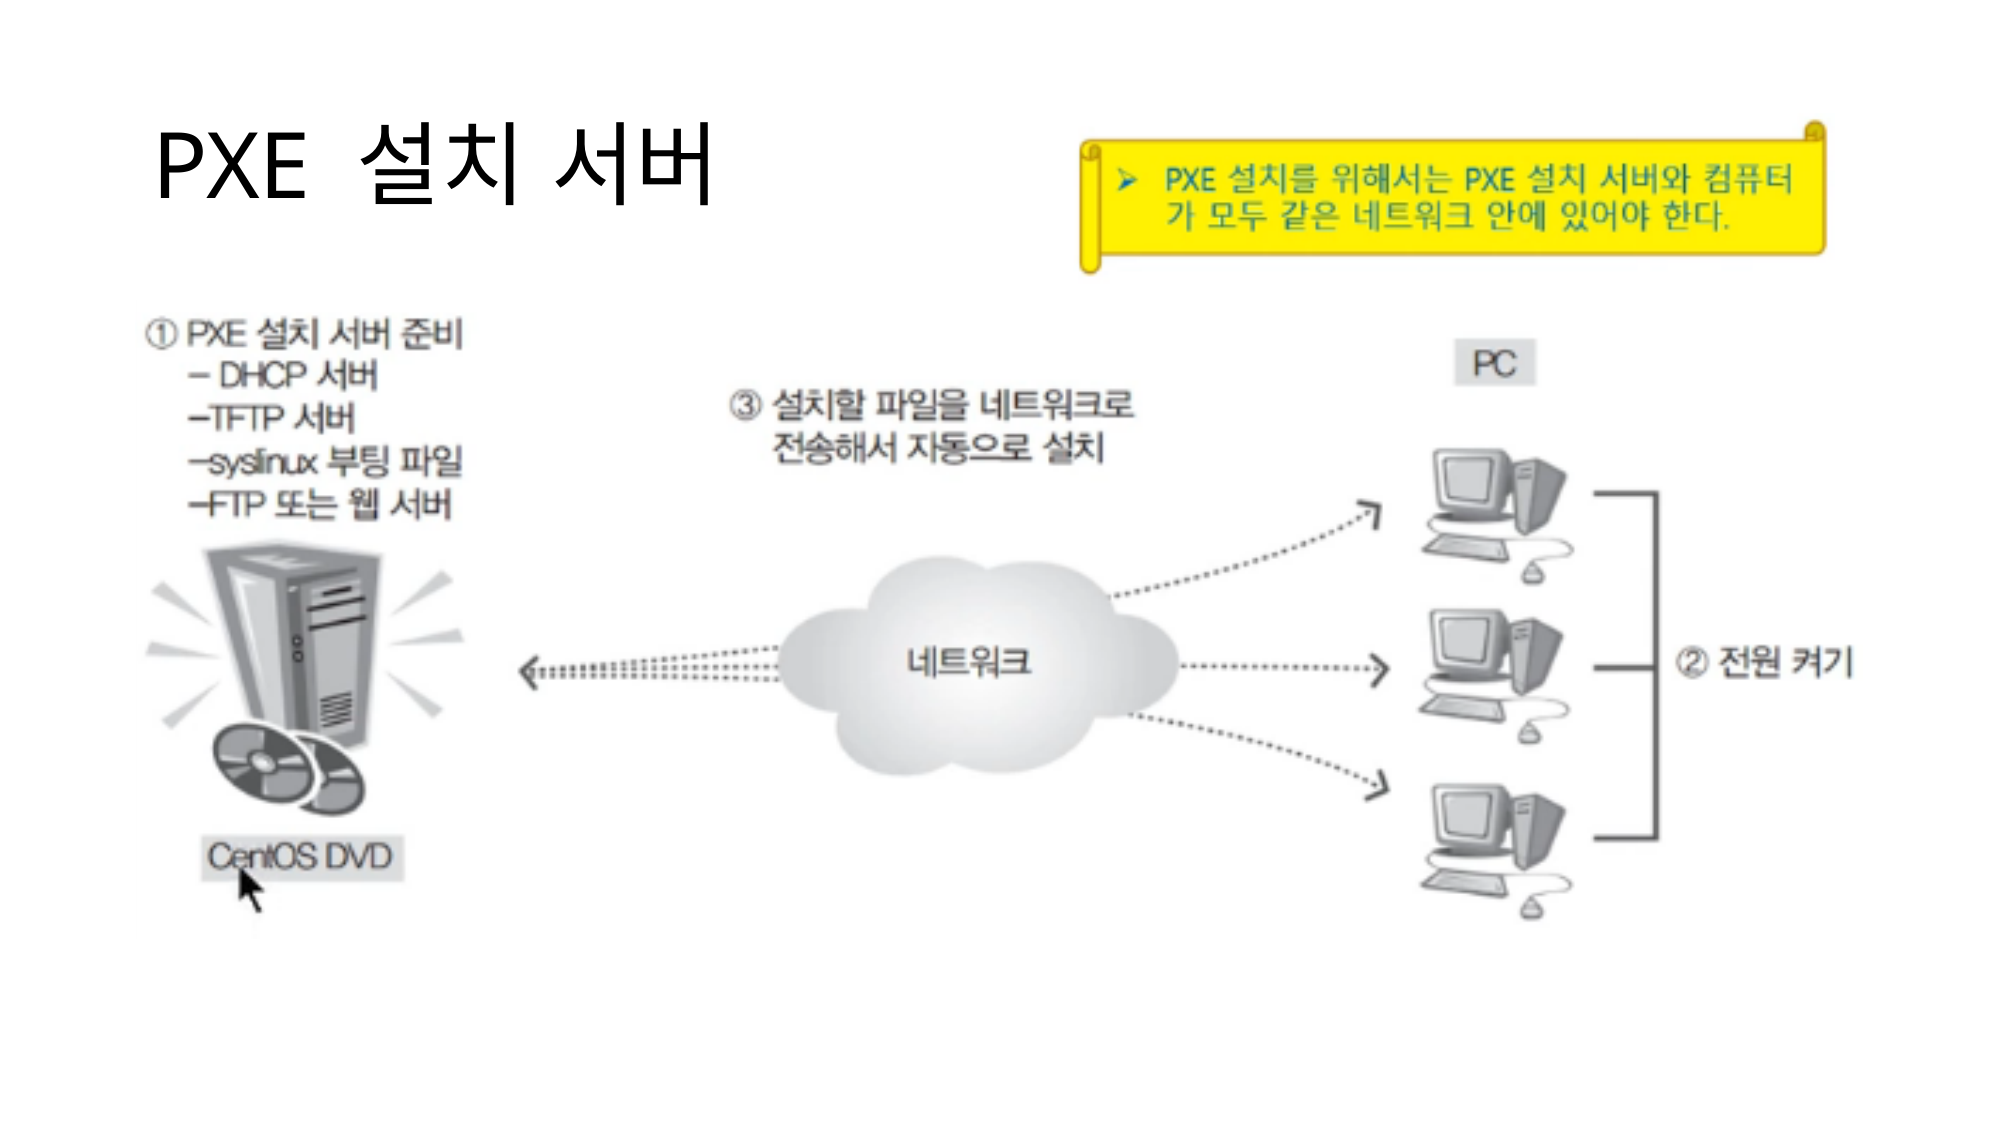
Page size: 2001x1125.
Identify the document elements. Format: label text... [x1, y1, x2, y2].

picture [135, 300, 1863, 939]
picture [1073, 113, 1835, 284]
title PXE 설치 서버 [137, 59, 1863, 278]
